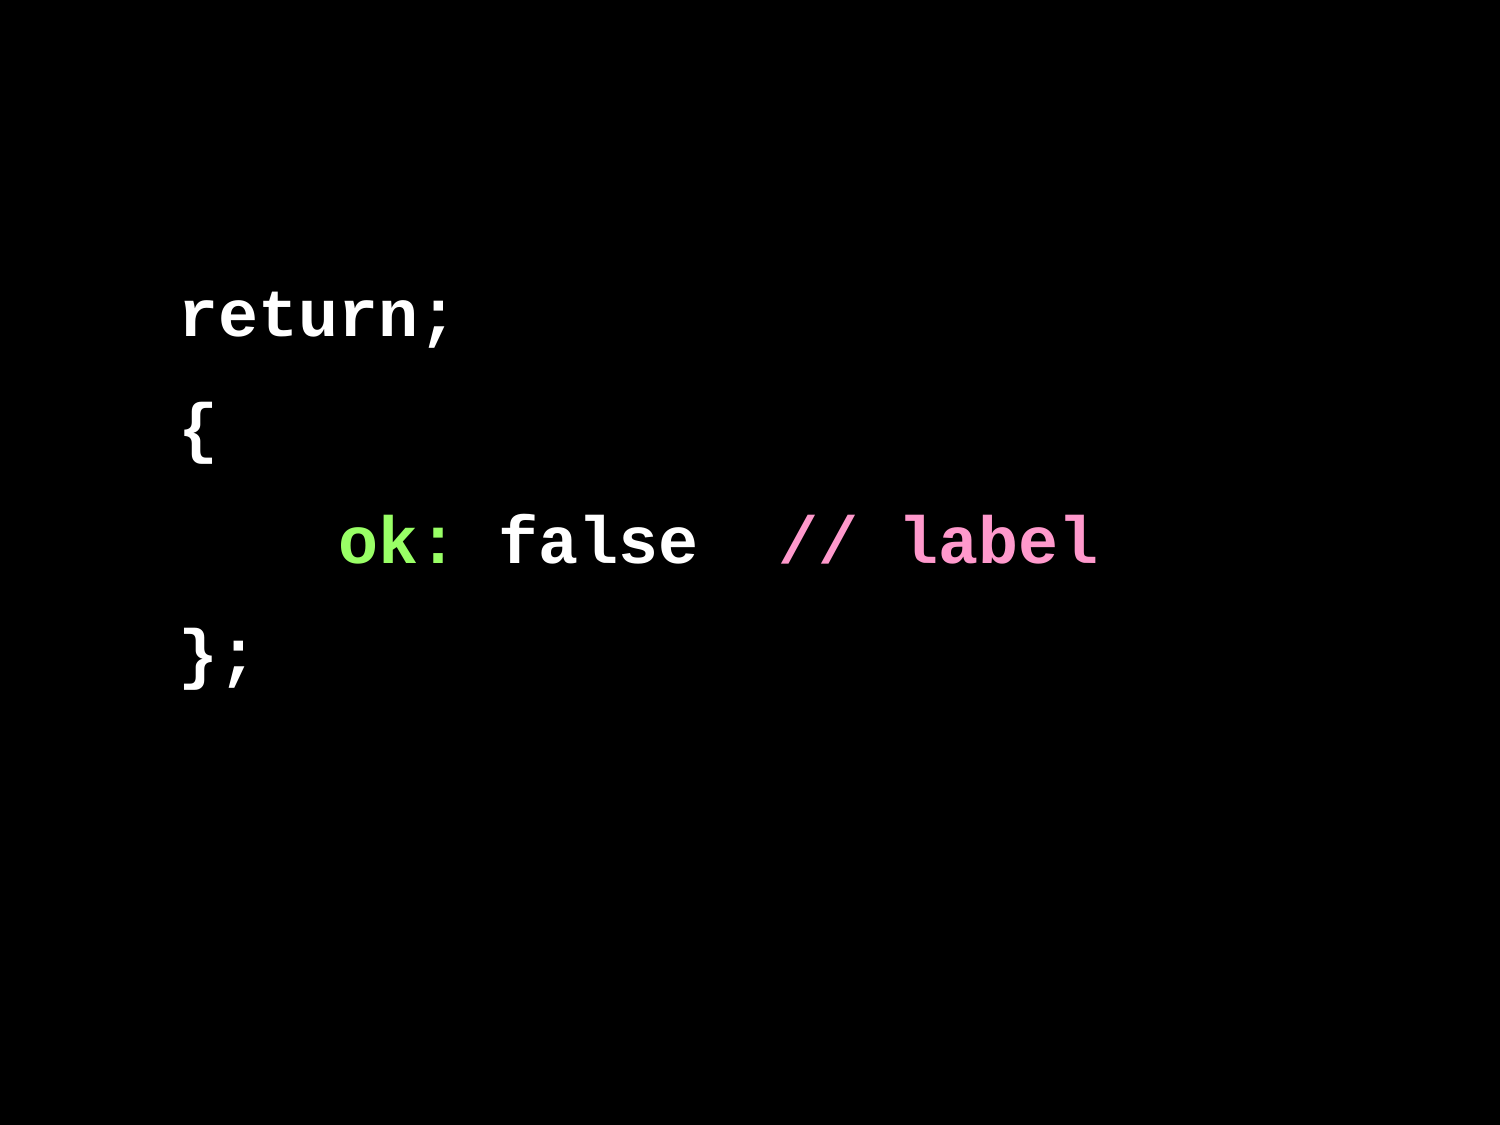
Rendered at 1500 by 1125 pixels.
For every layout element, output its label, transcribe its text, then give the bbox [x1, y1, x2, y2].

list return; { ok: false // label }; [163, 262, 1426, 1101]
